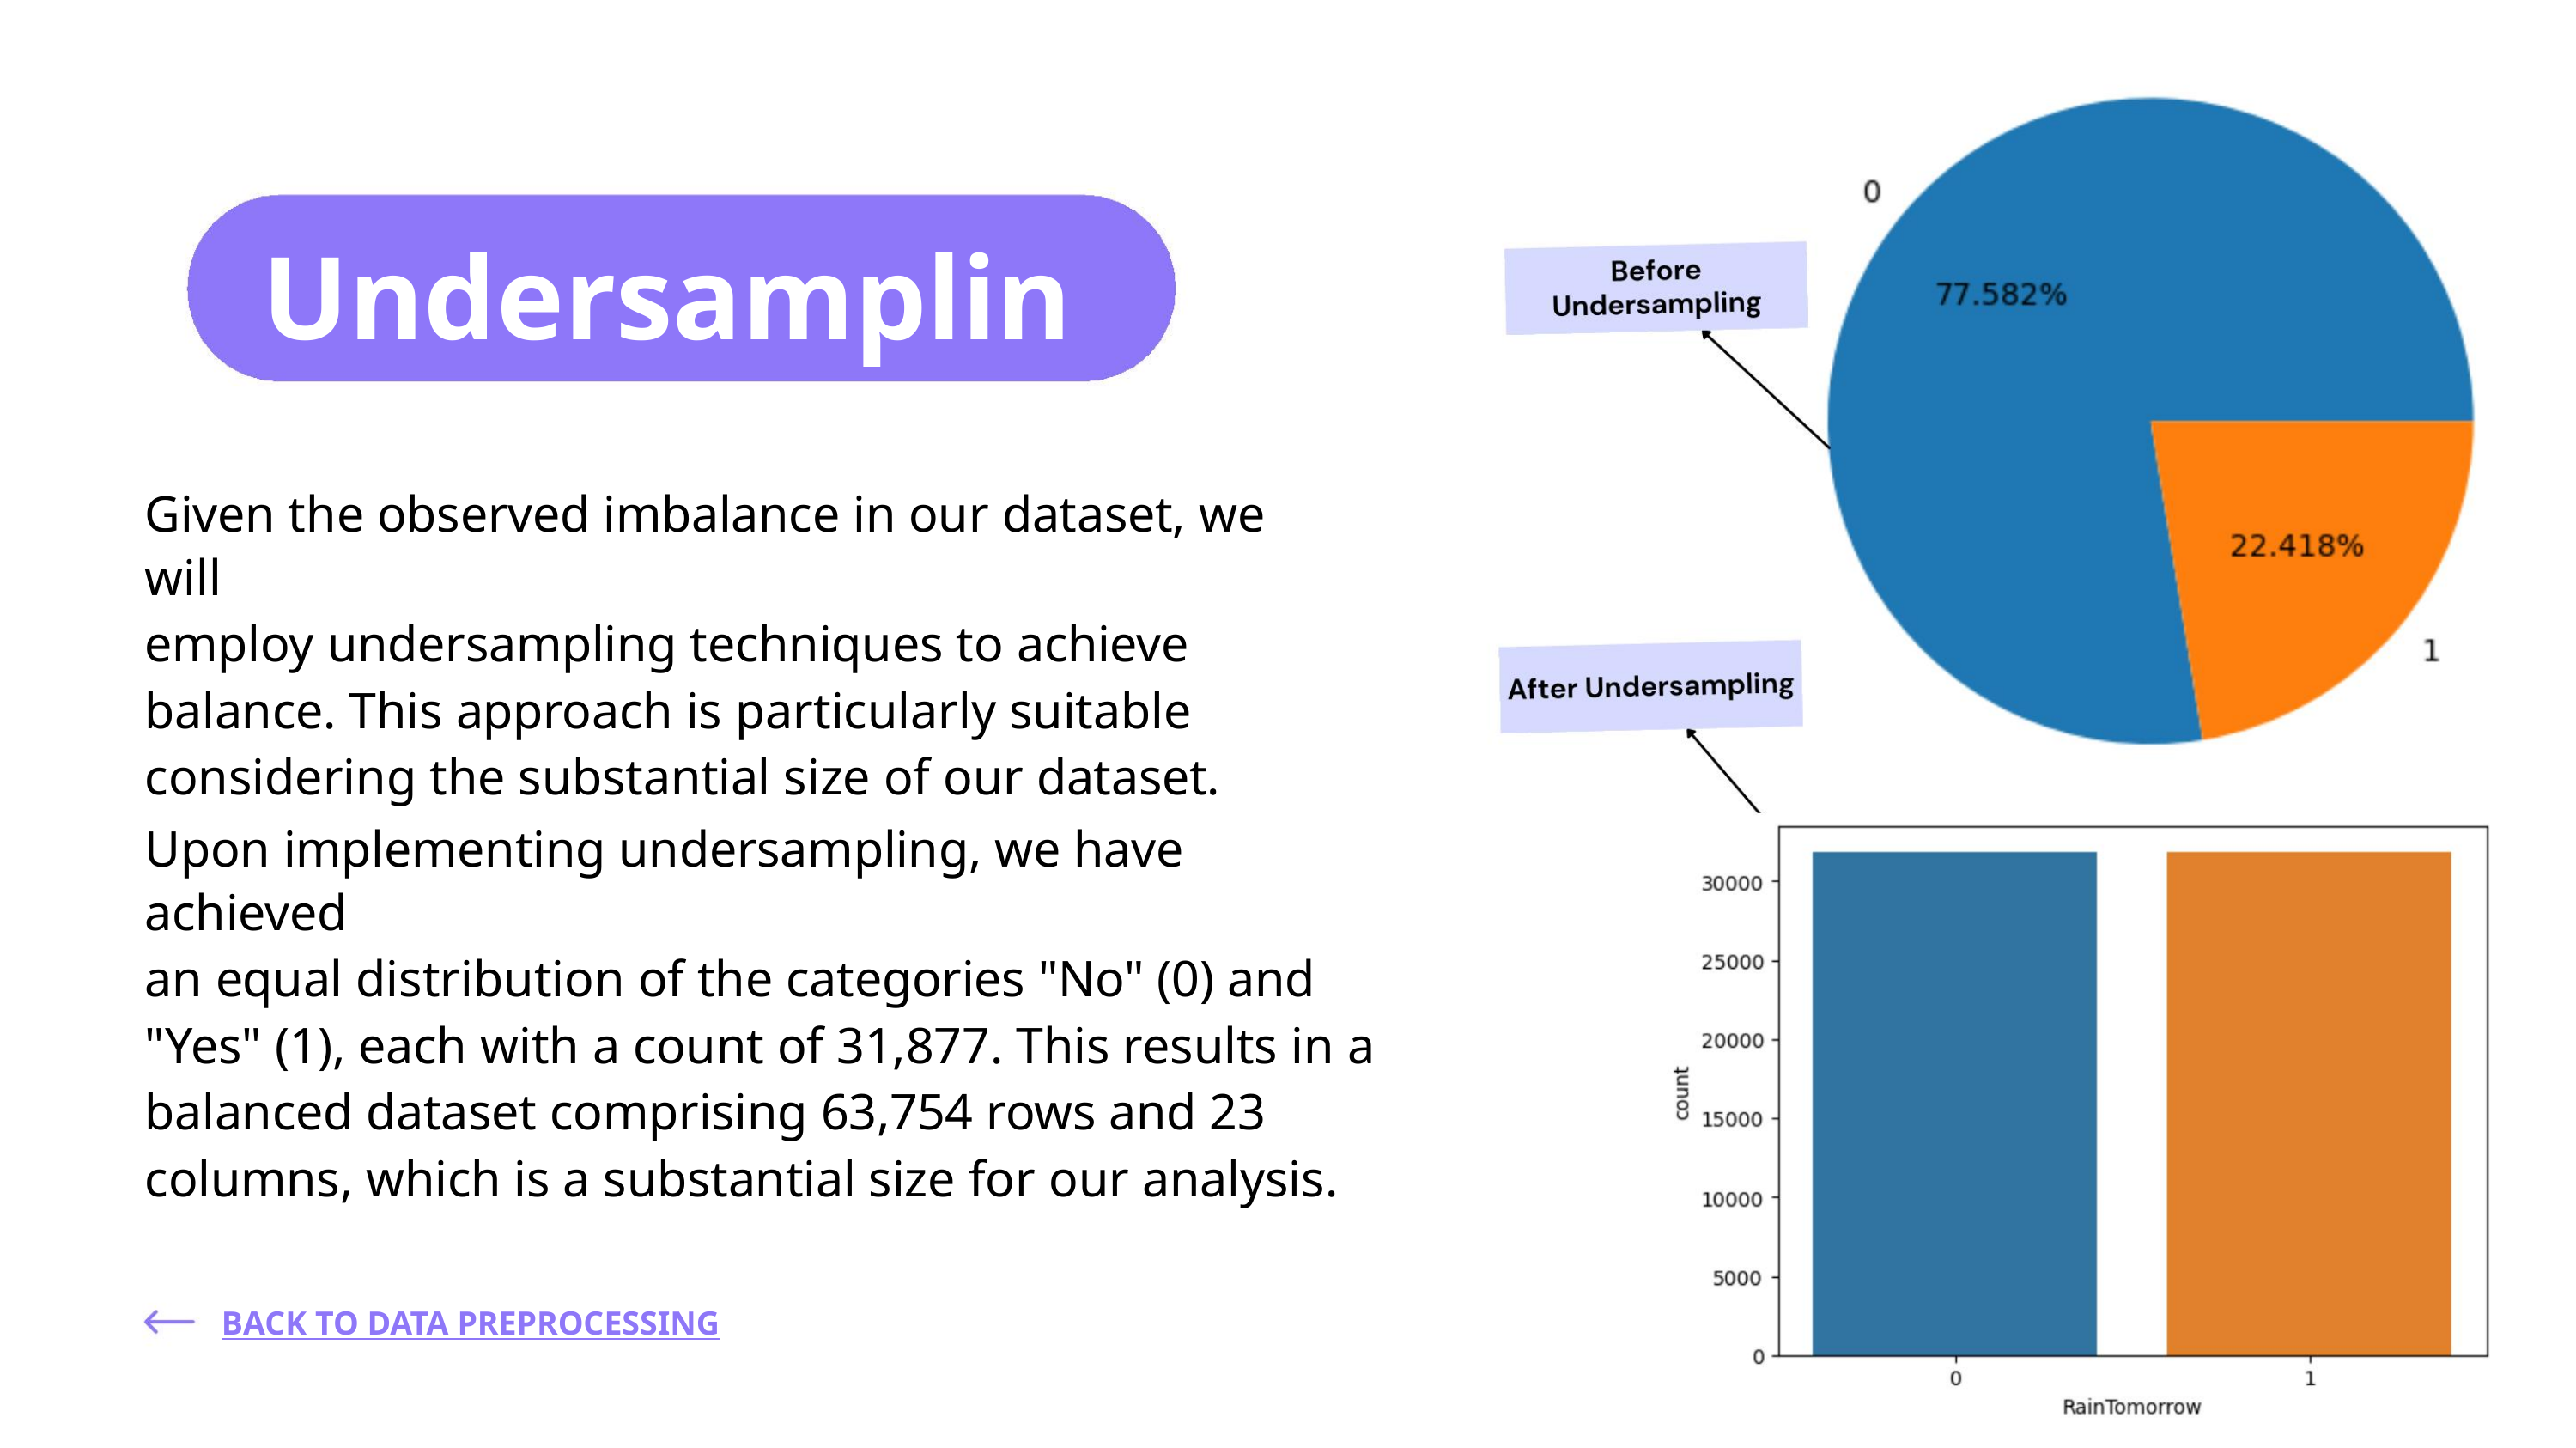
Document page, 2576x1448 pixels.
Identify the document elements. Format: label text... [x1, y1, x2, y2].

text_box Given the observed imbalance in our dataset, we will employ undersampling techniques to achieve balance. This approach is particularly suitable considering the substantial size of our dataset. [144, 478, 1353, 805]
text_box BACK TO DATA PREPROCESSING [221, 1299, 745, 1342]
text_box Undersampling [262, 213, 1123, 478]
text_box [0, 0, 2576, 1448]
text_box Upon implementing undersampling, we have achieved an equal distribution of the categories "No" (0) and "Yes" (1), each with a count of 31,877. This results in a balanced dataset comprising 63,754 rows and 23 columns, which is a substantial size for our analysis. [144, 813, 1382, 1208]
